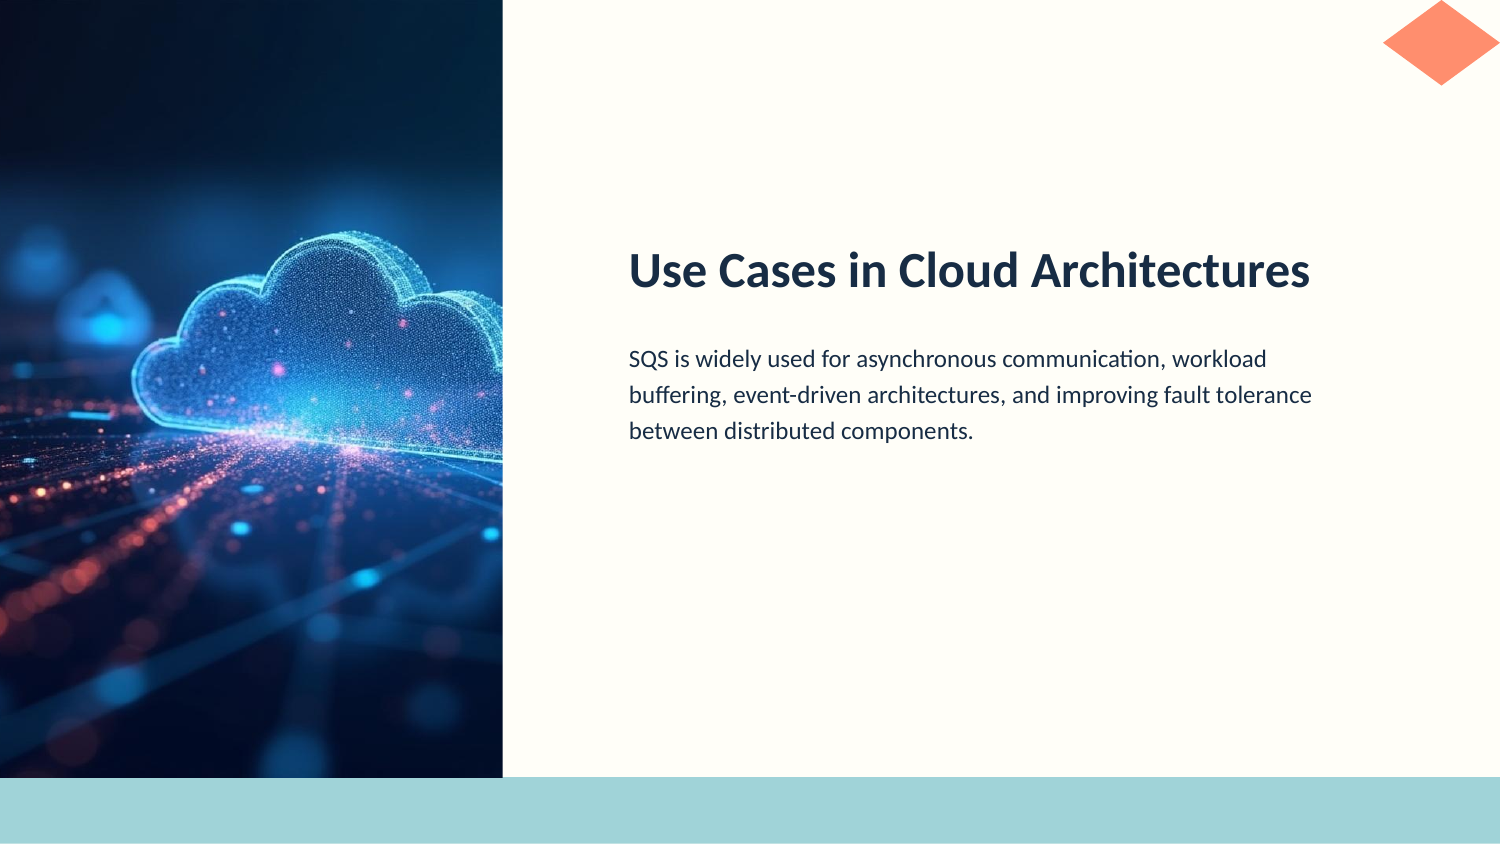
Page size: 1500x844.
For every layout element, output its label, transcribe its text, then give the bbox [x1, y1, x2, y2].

picture [0, 0, 503, 778]
subtitle SQS is widely used for asynchronous communication, workload buffering, event-driven architectures, and improving fault tolerance between distributed components. [614, 321, 1352, 699]
title Use Cases in Cloud Architectures [614, 143, 1352, 313]
